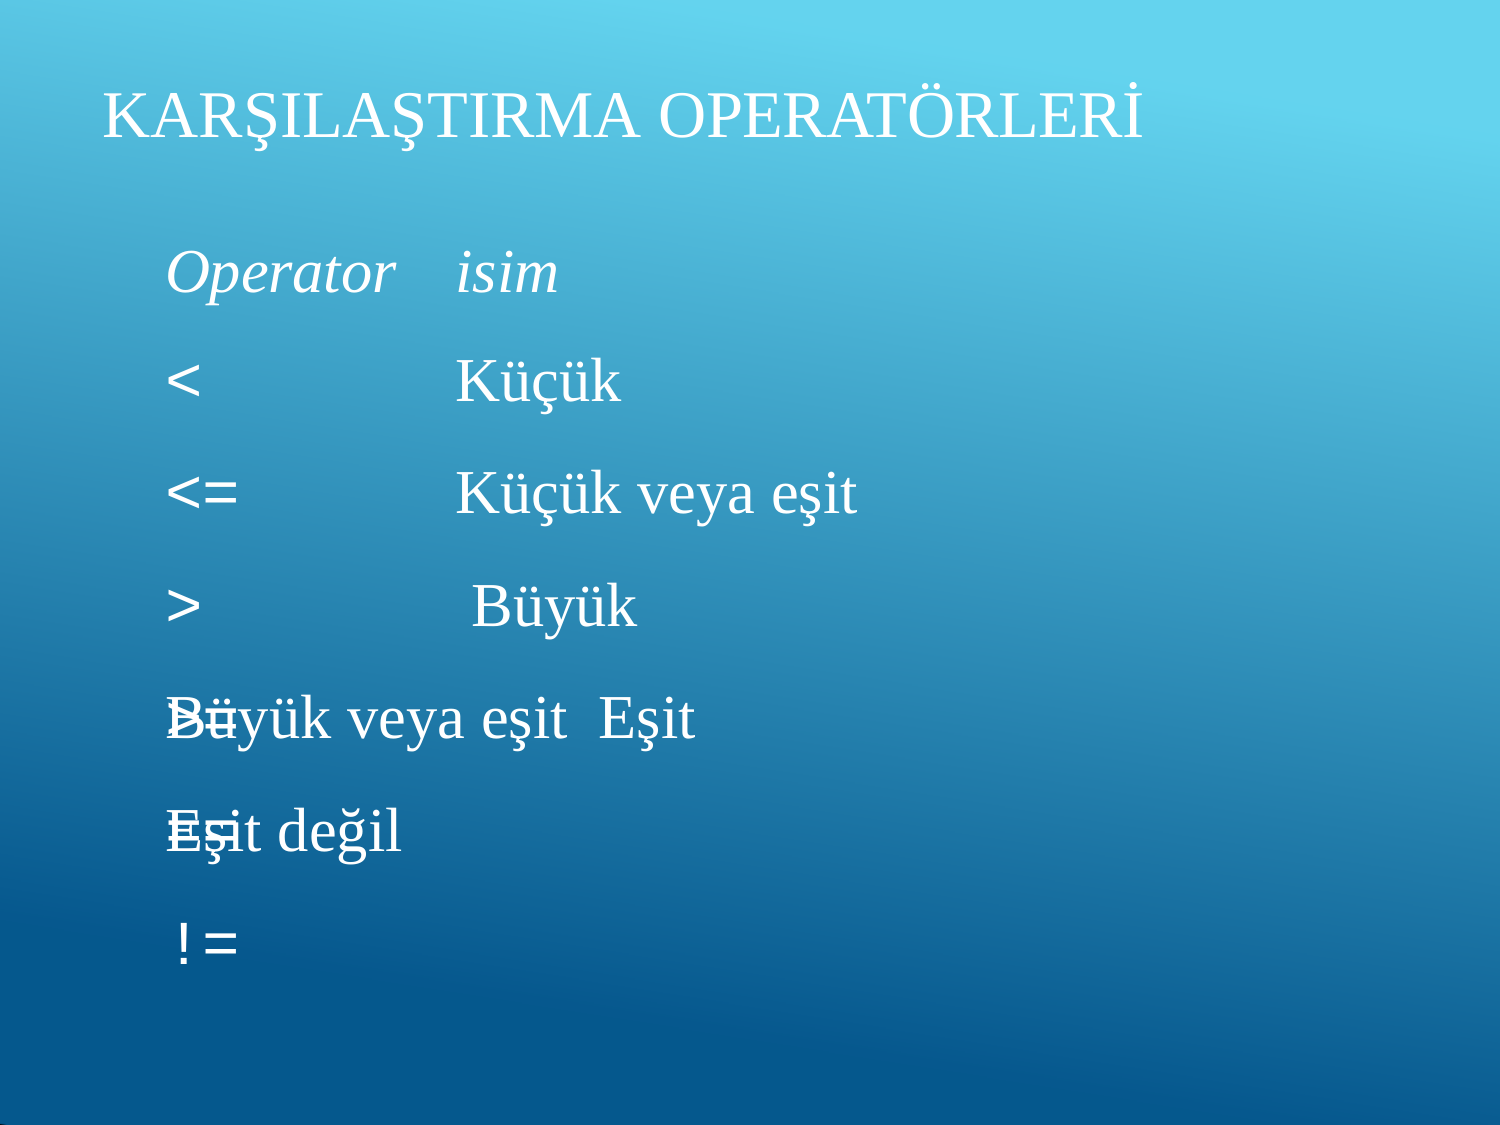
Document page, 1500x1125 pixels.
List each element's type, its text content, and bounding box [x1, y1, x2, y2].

text_box Operator isim < Küçük <= Küçük veya eşit Büyük Büyük veya eşit Eşit Eşit değil [165, 194, 861, 864]
text_box >= == != [165, 864, 240, 977]
title KARŞILAŞTIRMA OPERATÖRLERİ [100, 68, 1152, 259]
picture [0, 0, 1500, 1125]
